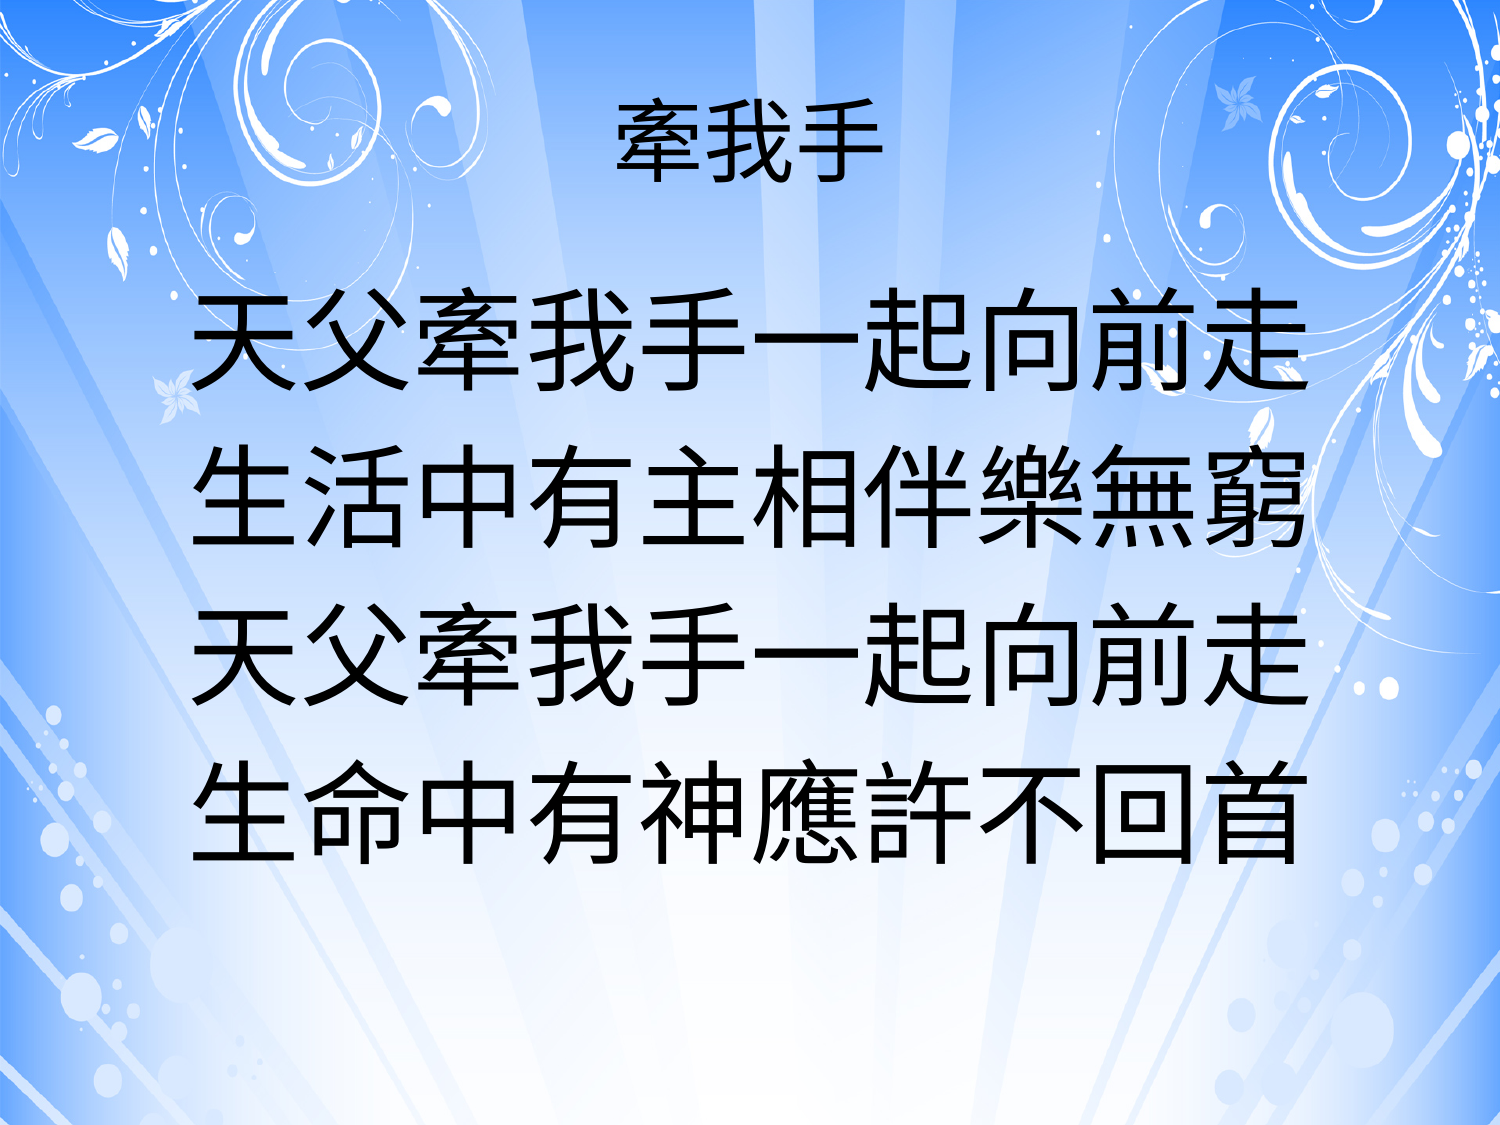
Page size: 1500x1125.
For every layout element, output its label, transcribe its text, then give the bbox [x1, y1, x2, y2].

title 牽我手 [74, 44, 1426, 233]
picture [0, 0, 1500, 1125]
list 天父牽我手一起向前走 生活中有主相伴樂無窮 天父牽我手一起向前走 生命中有神應許不回首 [74, 262, 1426, 1006]
